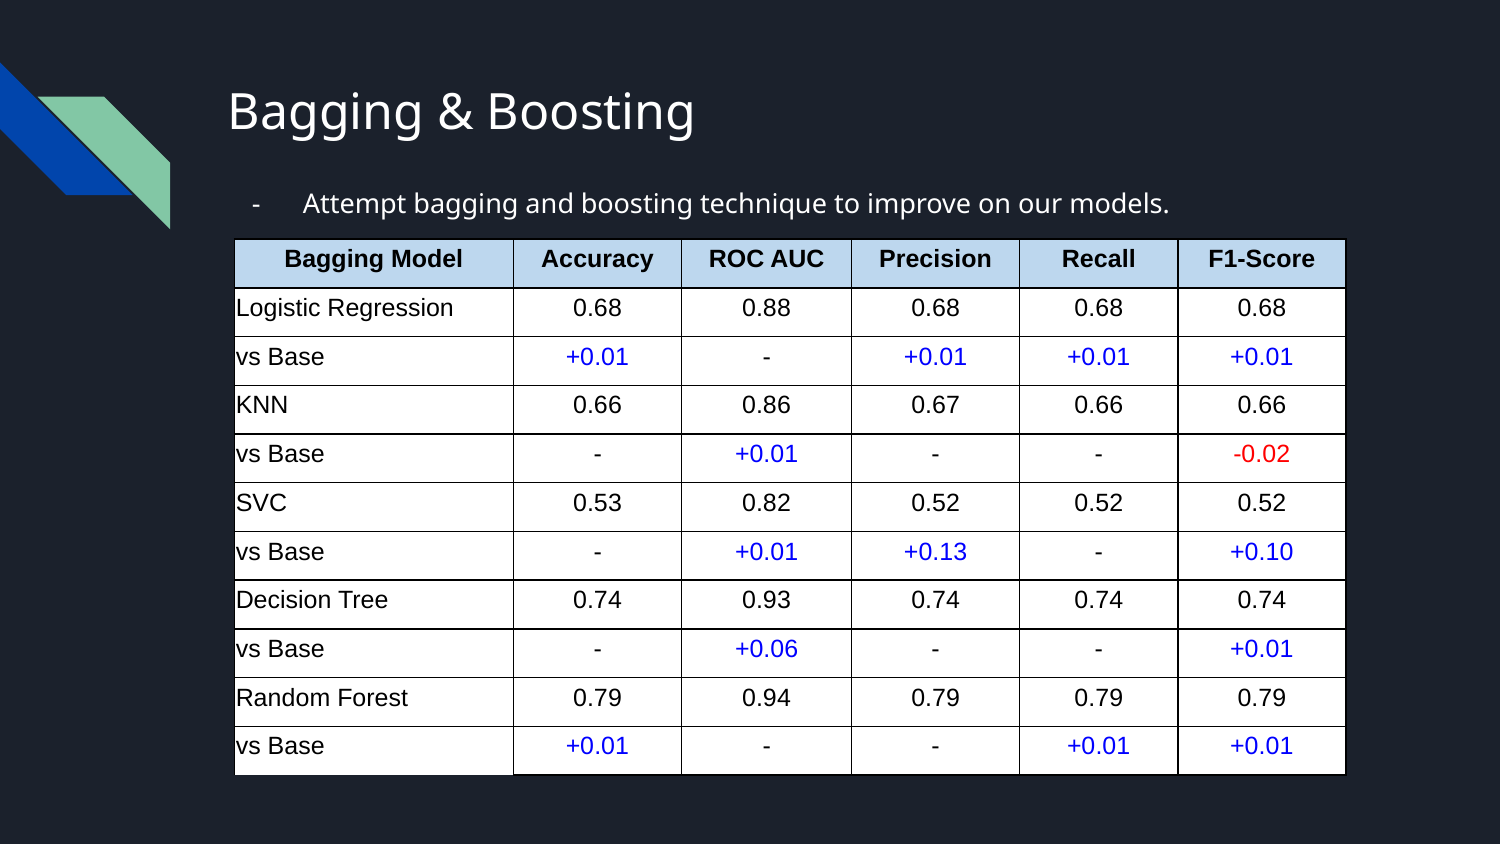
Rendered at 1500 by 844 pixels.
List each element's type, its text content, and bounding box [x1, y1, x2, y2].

table_cell +0.01 [852, 337, 1019, 385]
table_cell - [1020, 630, 1177, 677]
table_cell - [514, 532, 681, 579]
table_cell KNN [235, 386, 513, 433]
table_cell -0.02 [1179, 435, 1345, 482]
table_cell 0.67 [852, 386, 1019, 433]
table_cell Logistic Regression [235, 289, 513, 336]
table_cell - [852, 727, 1019, 774]
table_cell 0.86 [682, 386, 851, 433]
table_cell vs Base [235, 435, 513, 482]
table_cell 0.52 [1179, 483, 1345, 531]
table_header Precision [852, 240, 1019, 287]
table_cell 0.66 [1020, 386, 1177, 433]
table_cell 0.74 [852, 581, 1019, 628]
list Attempt bagging and boosting technique to improve on our models. [212, 166, 1368, 735]
table_cell 0.52 [1020, 483, 1177, 531]
table_header ROC AUC [682, 240, 851, 287]
table_cell - [852, 630, 1019, 677]
table_cell +0.01 [514, 727, 681, 774]
title Bagging & Boosting [212, 64, 1368, 166]
table_cell - [514, 435, 681, 482]
table_cell 0.66 [1179, 386, 1345, 433]
table_cell Random Forest [235, 678, 513, 726]
table_cell +0.01 [1179, 630, 1345, 677]
table_cell 0.79 [1179, 678, 1345, 726]
table_cell vs Base [235, 630, 513, 677]
table_cell 0.68 [852, 289, 1019, 336]
table_header Bagging Model [235, 240, 513, 287]
table_cell 0.79 [1020, 678, 1177, 726]
table_cell 0.82 [682, 483, 851, 531]
table_cell SVC [235, 483, 513, 531]
table_cell vs Base [235, 337, 513, 385]
table_cell 0.68 [1179, 289, 1345, 336]
table_cell - [1020, 532, 1177, 579]
table_cell 0.52 [852, 483, 1019, 531]
table_cell +0.01 [1179, 727, 1345, 774]
table_cell +0.10 [1179, 532, 1345, 579]
table_cell vs Base [235, 532, 513, 579]
table_cell 0.74 [1020, 581, 1177, 628]
table_cell 0.68 [514, 289, 681, 336]
table_cell - [852, 435, 1019, 482]
table_cell 0.68 [1020, 289, 1177, 336]
table_cell 0.93 [682, 581, 851, 628]
table_cell +0.06 [682, 630, 851, 677]
table_header Recall [1020, 240, 1177, 287]
table_cell 0.74 [1179, 581, 1345, 628]
table_cell +0.01 [1020, 337, 1177, 385]
table_cell 0.94 [682, 678, 851, 726]
table_cell +0.01 [1179, 337, 1345, 385]
table_cell +0.13 [852, 532, 1019, 579]
table_cell - [682, 727, 851, 774]
table_cell - [1020, 435, 1177, 482]
table_cell - [682, 337, 851, 385]
table_header F1-Score [1179, 240, 1345, 287]
table_cell - [514, 630, 681, 677]
table_cell 0.66 [514, 386, 681, 433]
table_cell Decision Tree [235, 581, 513, 628]
table_cell 0.53 [514, 483, 681, 531]
table_cell +0.01 [1020, 727, 1177, 774]
table_cell +0.01 [682, 435, 851, 482]
table_cell vs Base [235, 727, 513, 775]
table_cell 0.79 [852, 678, 1019, 726]
table_cell 0.74 [514, 581, 681, 628]
table_cell 0.79 [514, 678, 681, 726]
table_header Accuracy [514, 240, 681, 287]
table_cell 0.88 [682, 289, 851, 336]
table_cell +0.01 [514, 337, 681, 385]
table_cell +0.01 [682, 532, 851, 579]
